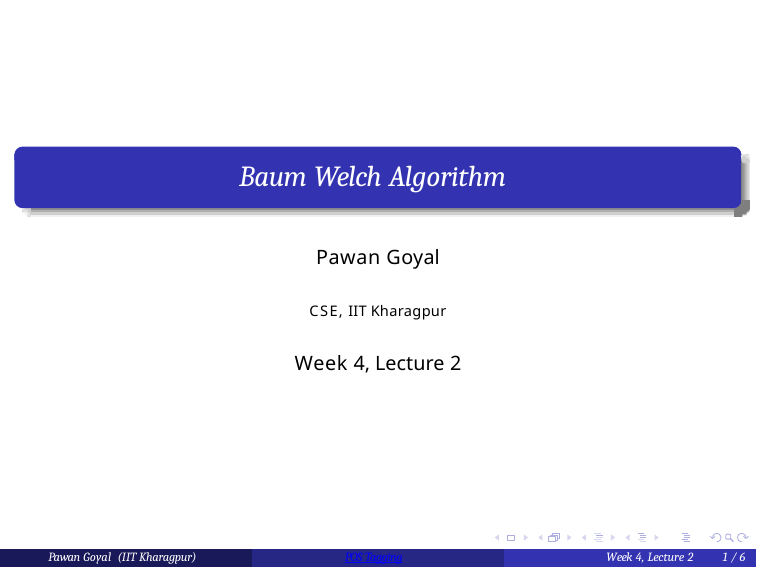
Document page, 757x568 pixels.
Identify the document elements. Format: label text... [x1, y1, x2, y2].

text_box Pawan Goyal CSE, IIT Kharagpur Week 4, Lecture 2 [293, 241, 463, 375]
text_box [14, 153, 751, 217]
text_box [0, 548, 757, 568]
text_box [14, 146, 741, 153]
